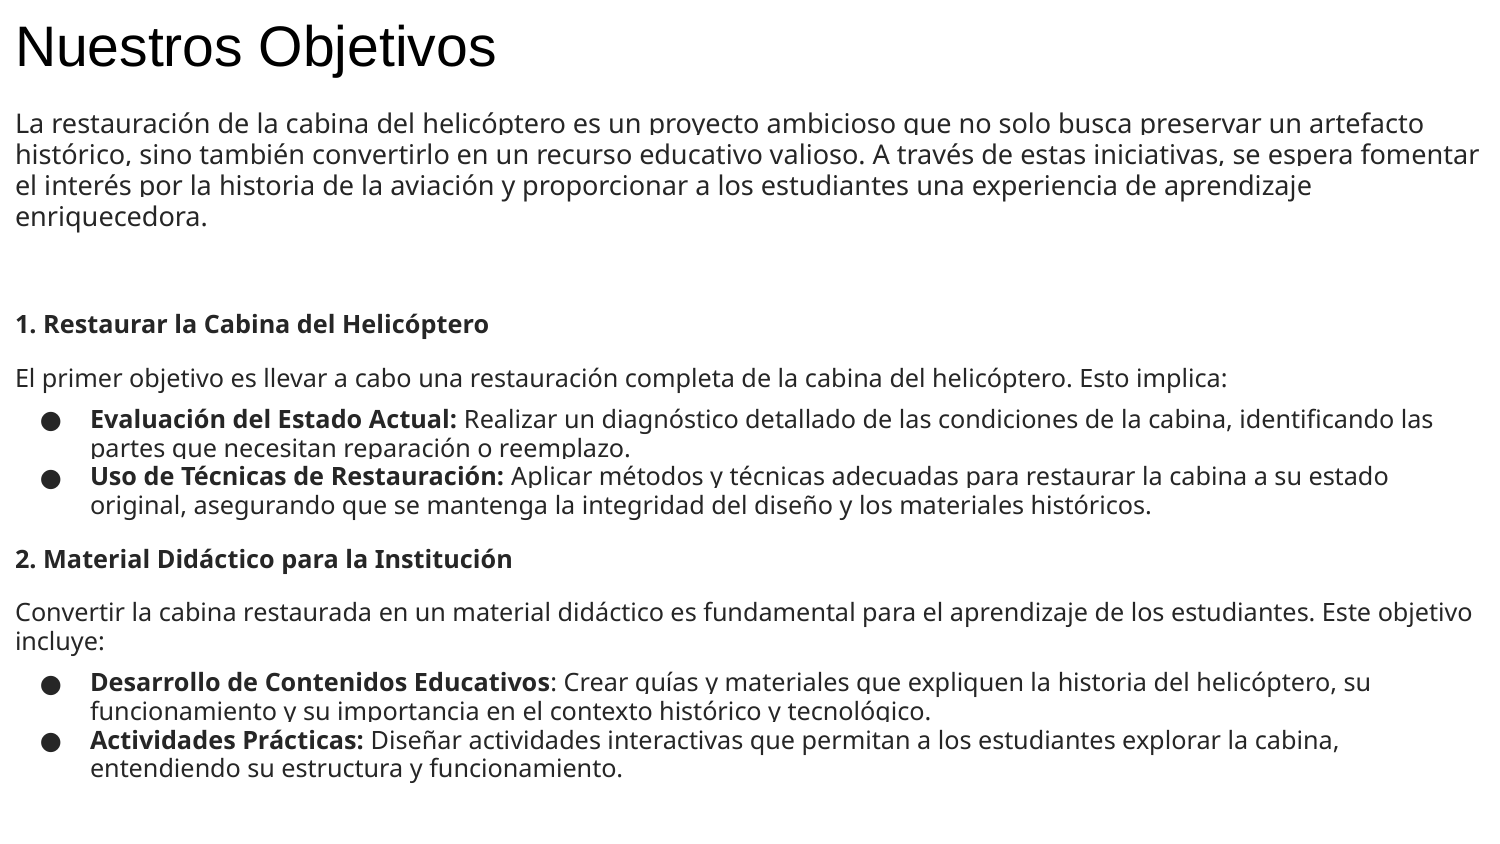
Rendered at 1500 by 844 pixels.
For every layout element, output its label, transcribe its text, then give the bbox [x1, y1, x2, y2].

title Nuestros Objetivos [0, 0, 1398, 93]
list La restauración de la cabina del helicóptero es un proyecto ambicioso que no solo busca preservar un artefacto histórico, sino también convertirlo en un recurso educativo valioso. A través de estas iniciativas, se espera fomentar el interés por la historia de la aviación y proporcionar a los estudiantes una experiencia de aprendizaje enriquecedora. 1. Restaurar la Cabina del Helicóptero El primer objetivo es llevar a cabo una restauración completa de la cabina del helicóptero. Esto implica: Evaluación del Estado Actual: Realizar un diagnóstico detallado de las condiciones de la cabina, identificando las partes que necesitan reparación o reemplazo. Uso de Técnicas de Restauración: Aplicar métodos y técnicas adecuadas para restaurar la cabina a su estado original, asegurando que se mantenga la integridad del diseño y los materiales históricos. 2. Material Didáctico para la Institución Convertir la cabina restaurada en un material didáctico es fundamental para el aprendizaje de los estudiantes. Este objetivo incluye: Desarrollo de Contenidos Educativos: Crear guías y materiales que expliquen la historia del helicóptero, su funcionamiento y su importancia en el contexto histórico y tecnológico. Actividades Prácticas: Diseñar actividades interactivas que permitan a los estudiantes explorar la cabina, entendiendo su estructura y funcionamiento. [0, 93, 1500, 844]
